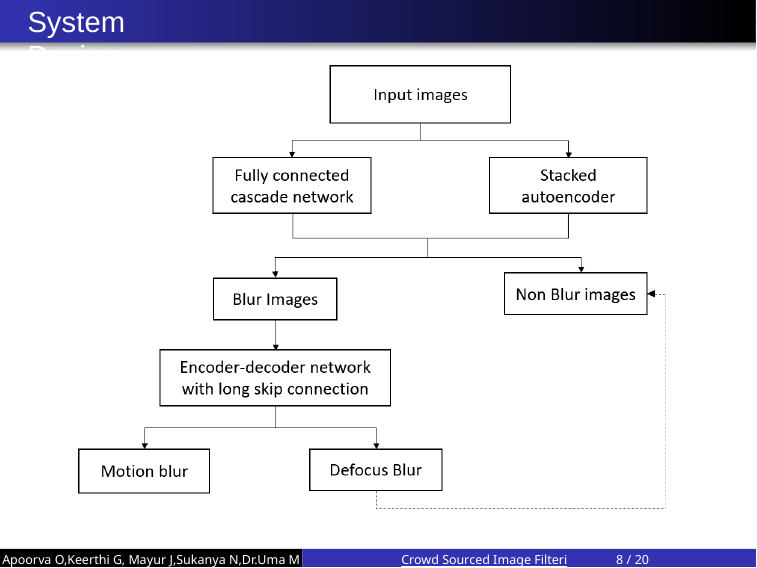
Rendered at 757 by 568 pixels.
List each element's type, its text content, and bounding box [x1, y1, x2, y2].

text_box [0, 548, 757, 568]
text_box [78, 65, 666, 509]
picture [0, 0, 756, 51]
text_box System Design [25, 0, 209, 41]
